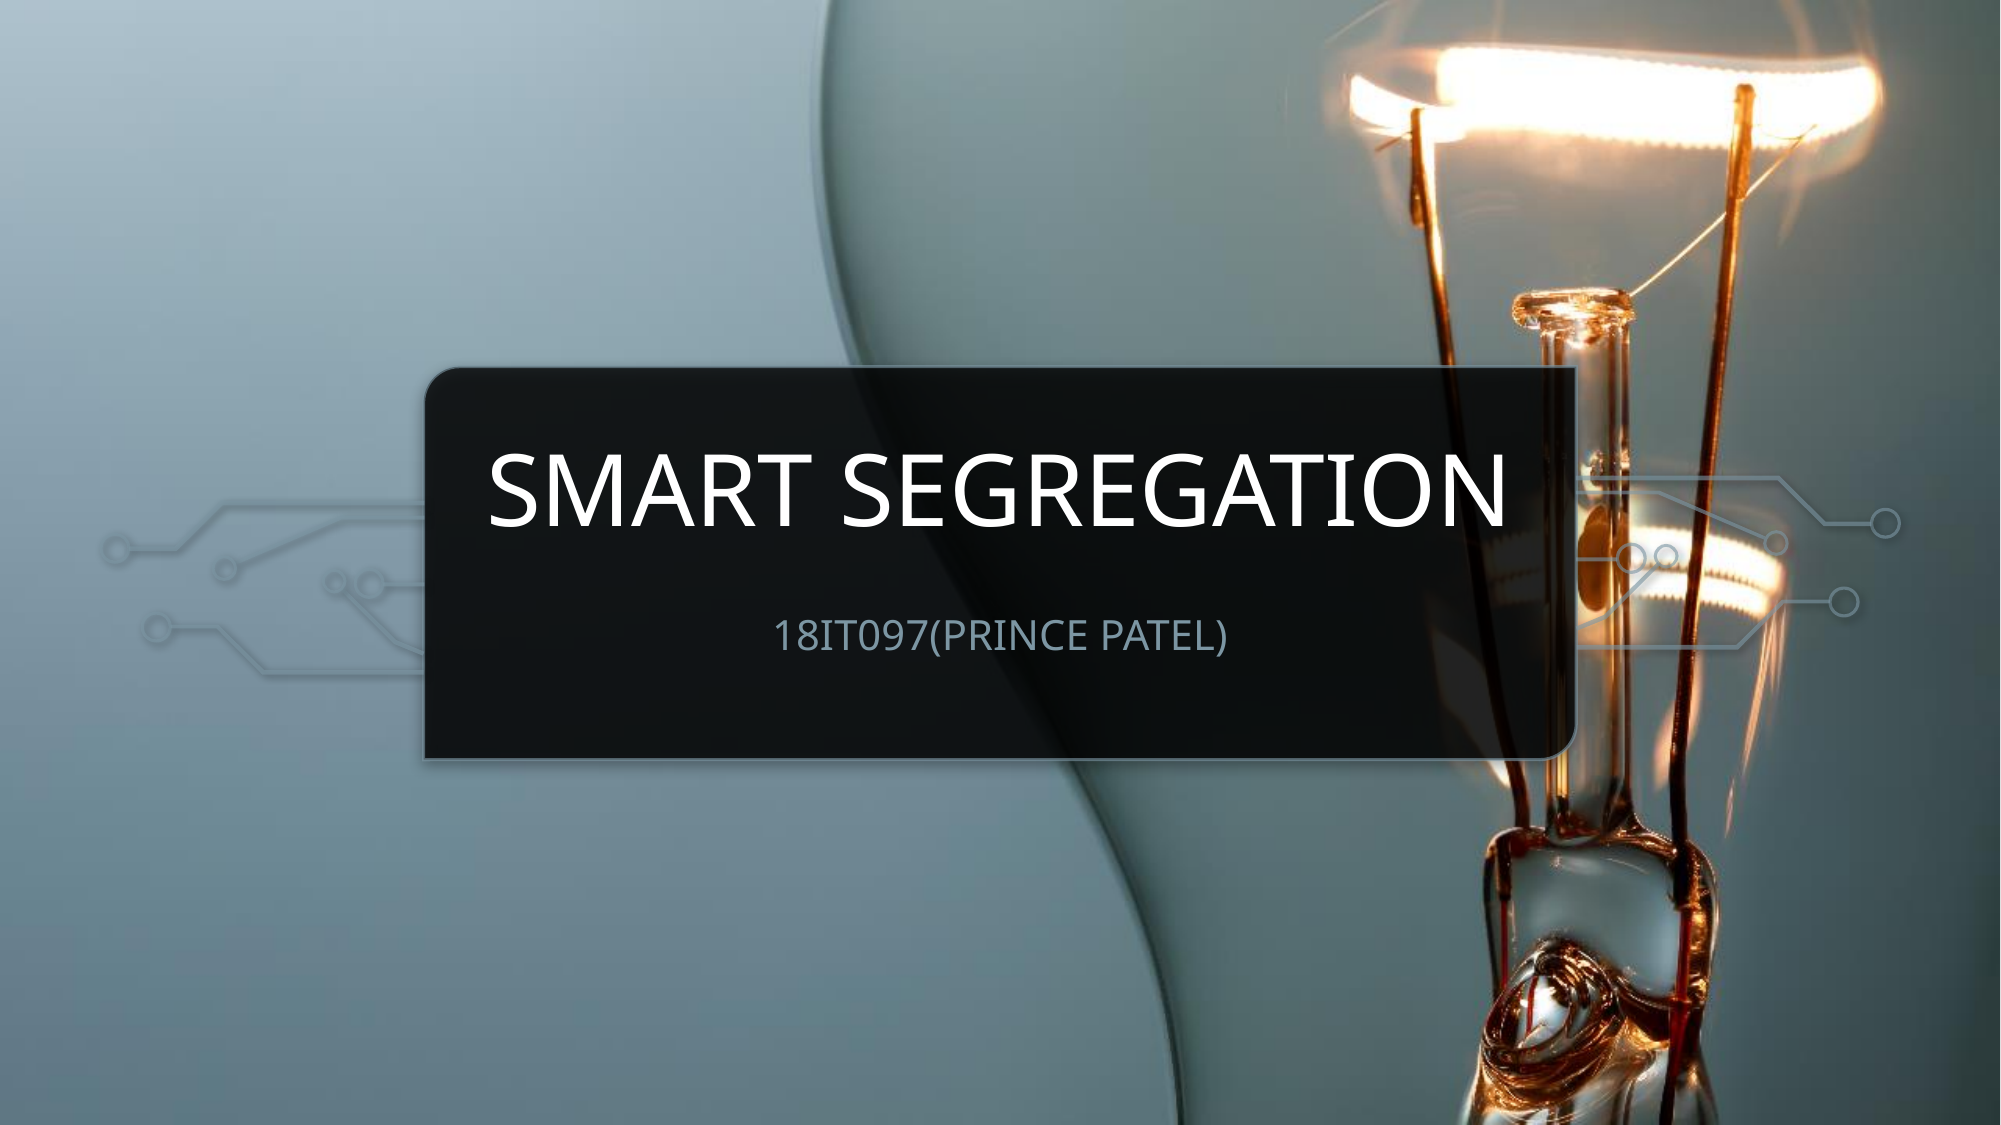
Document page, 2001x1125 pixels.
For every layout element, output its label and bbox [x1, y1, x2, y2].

text_box [99, 366, 1902, 760]
picture [0, 0, 2000, 1125]
